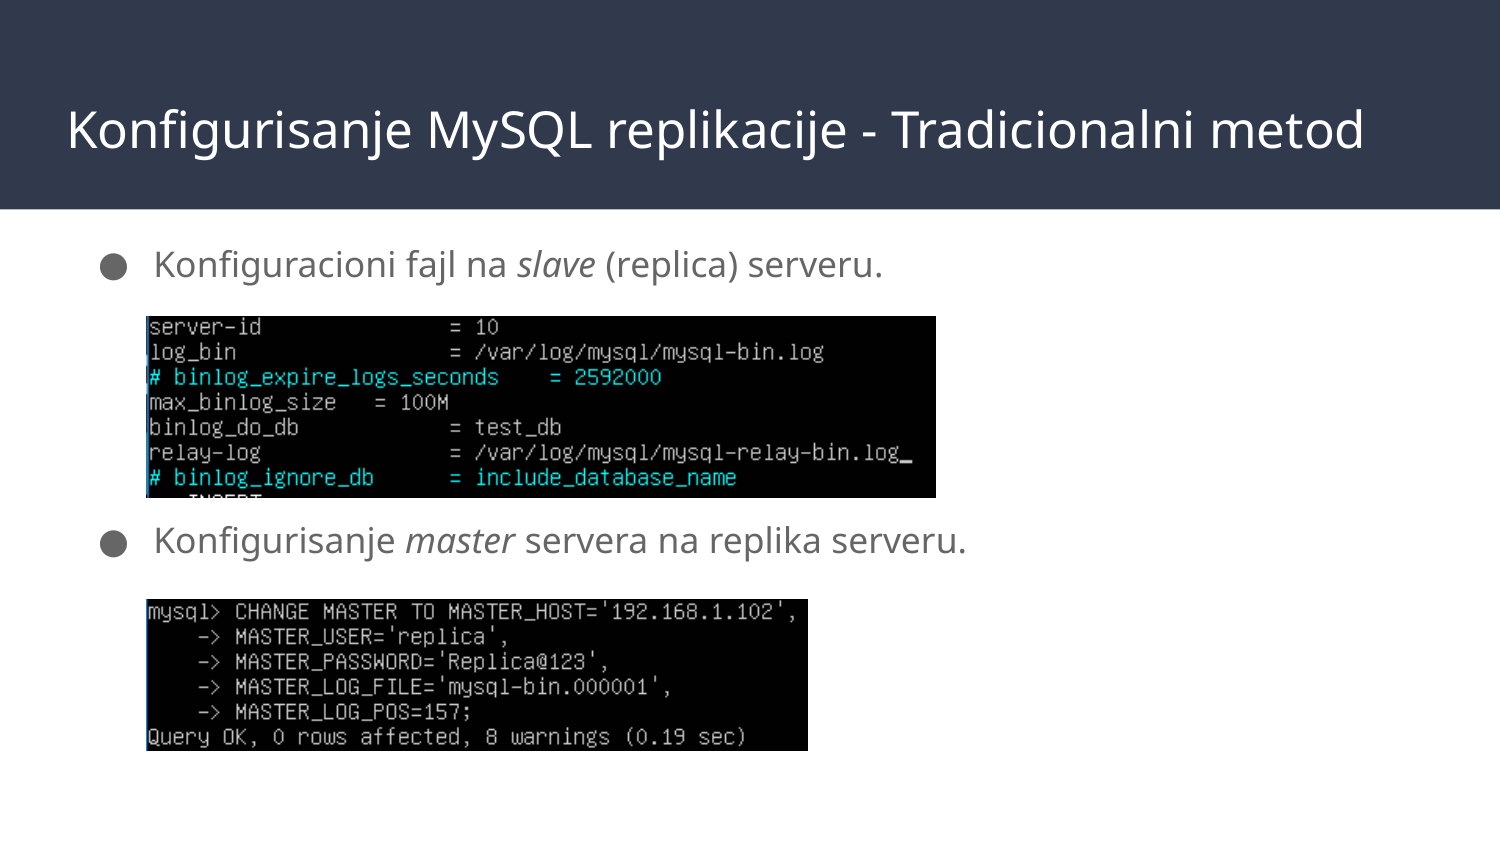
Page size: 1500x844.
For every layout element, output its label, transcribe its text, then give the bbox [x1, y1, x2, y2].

picture [146, 315, 936, 498]
text_box Konfiguracioni fajl na slave (replica) serveru. Konfigurisanje master servera na replika serveru. [63, 226, 1449, 819]
picture [146, 599, 808, 752]
text_box Konfigurisanje MySQL replikacije - Tradicionalni metod [51, 82, 1449, 185]
